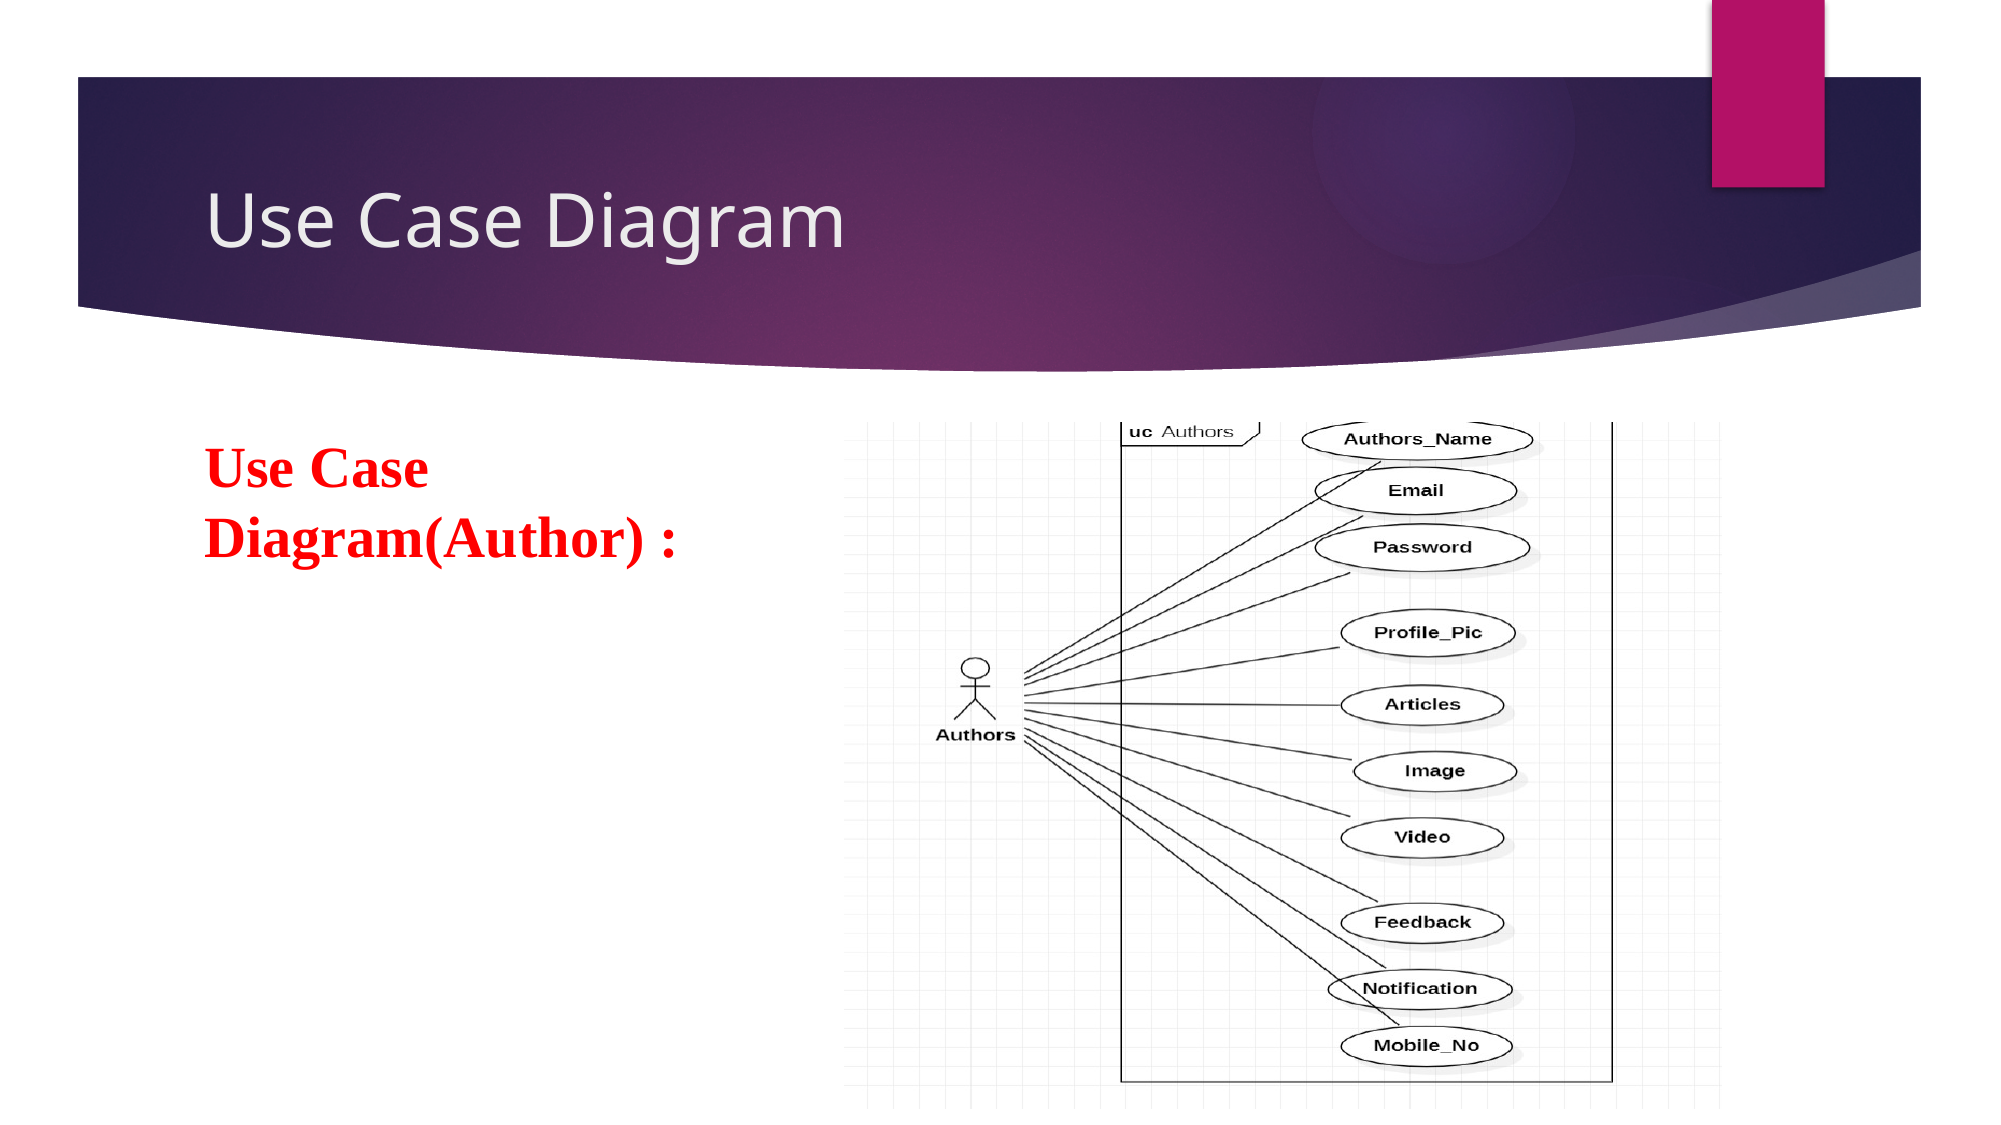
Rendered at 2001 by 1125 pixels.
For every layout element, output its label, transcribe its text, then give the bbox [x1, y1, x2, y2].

title Use Case Diagram [189, 159, 1627, 276]
picture [844, 421, 1723, 1109]
text_box Use Case Diagram(Author) : [189, 422, 842, 577]
